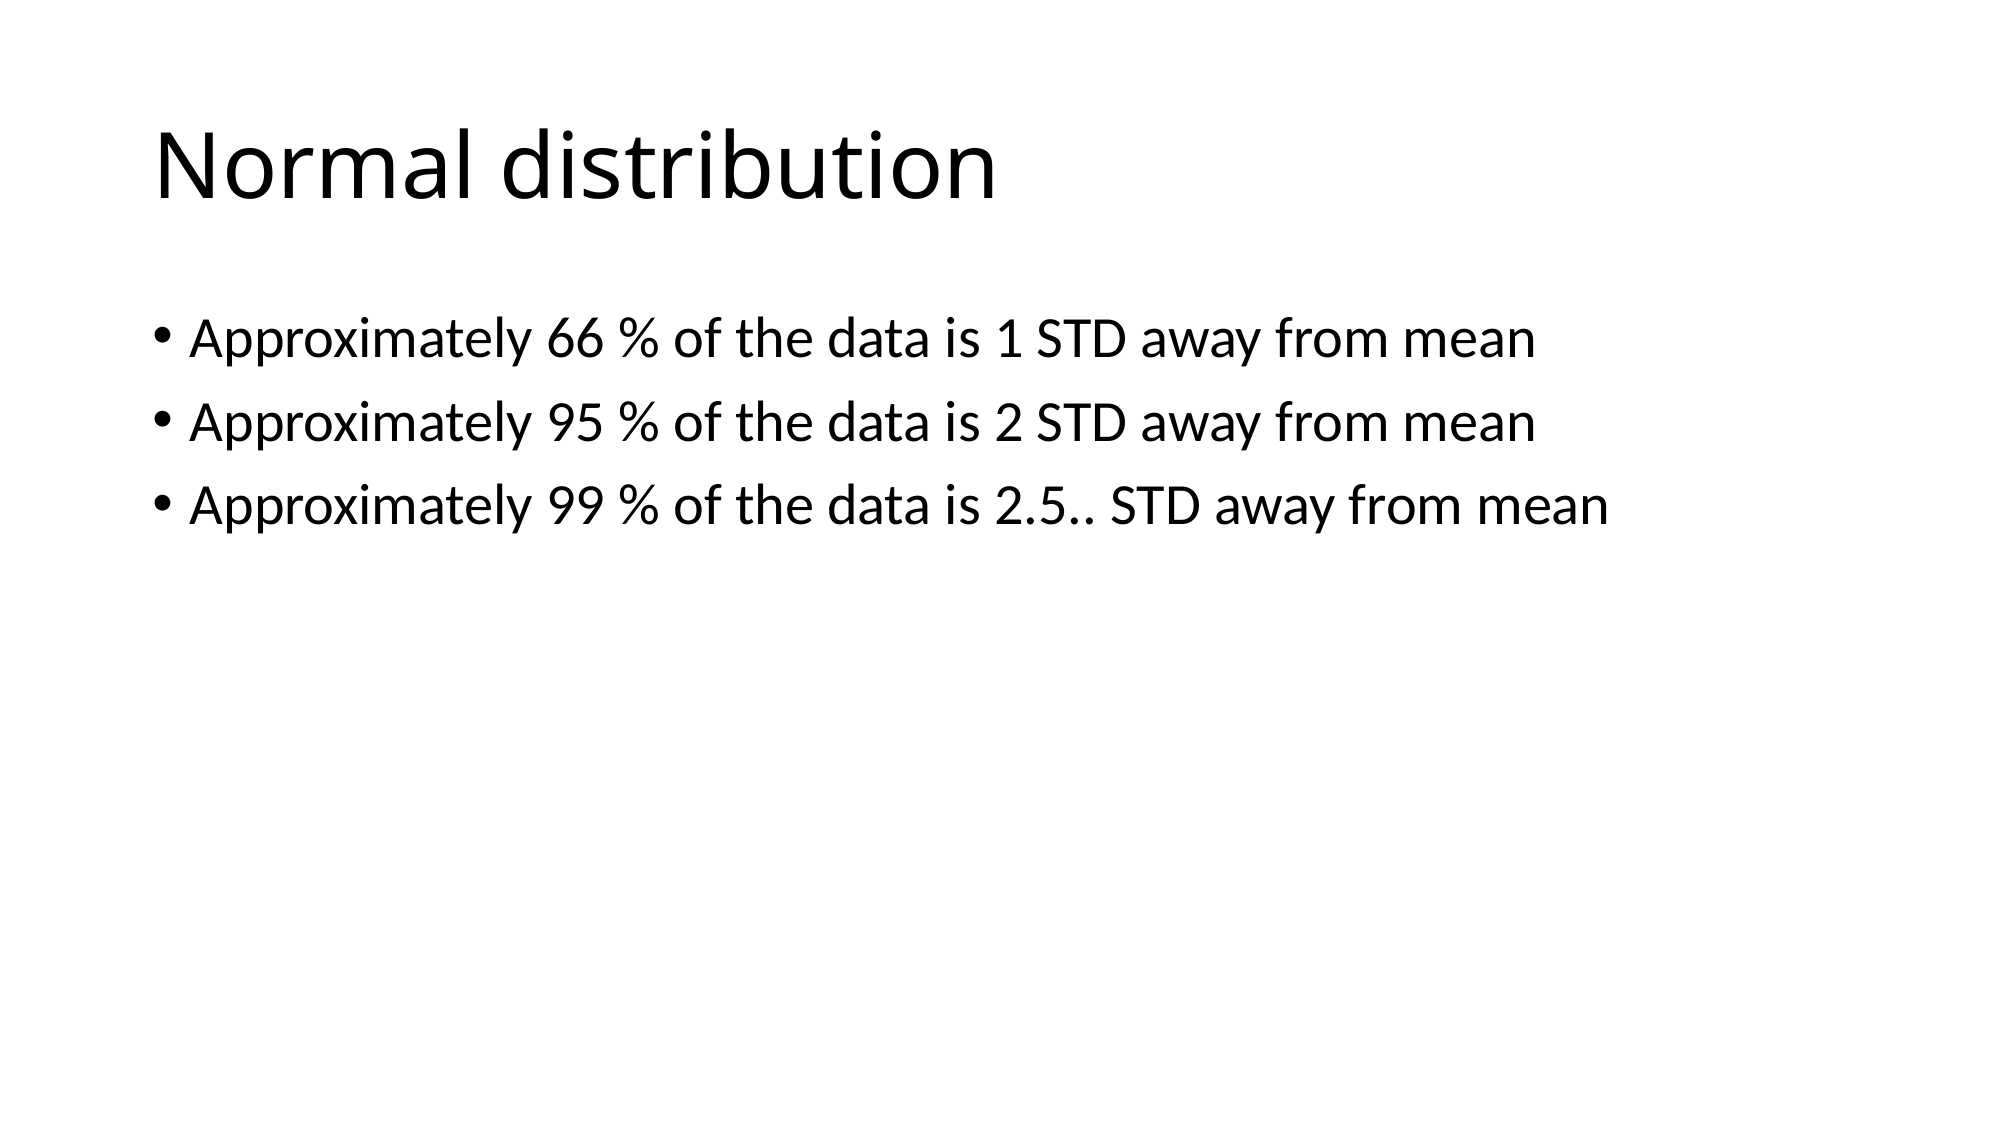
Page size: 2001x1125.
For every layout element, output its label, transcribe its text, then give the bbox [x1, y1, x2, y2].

list Approximately 66 % of the data is 1 STD away from mean Approximately 95 % of the data is 2 STD away from mean Approximately 99 % of the data is 2.5.. STD away from mean [137, 299, 1863, 1014]
title Normal distribution [137, 59, 1863, 278]
